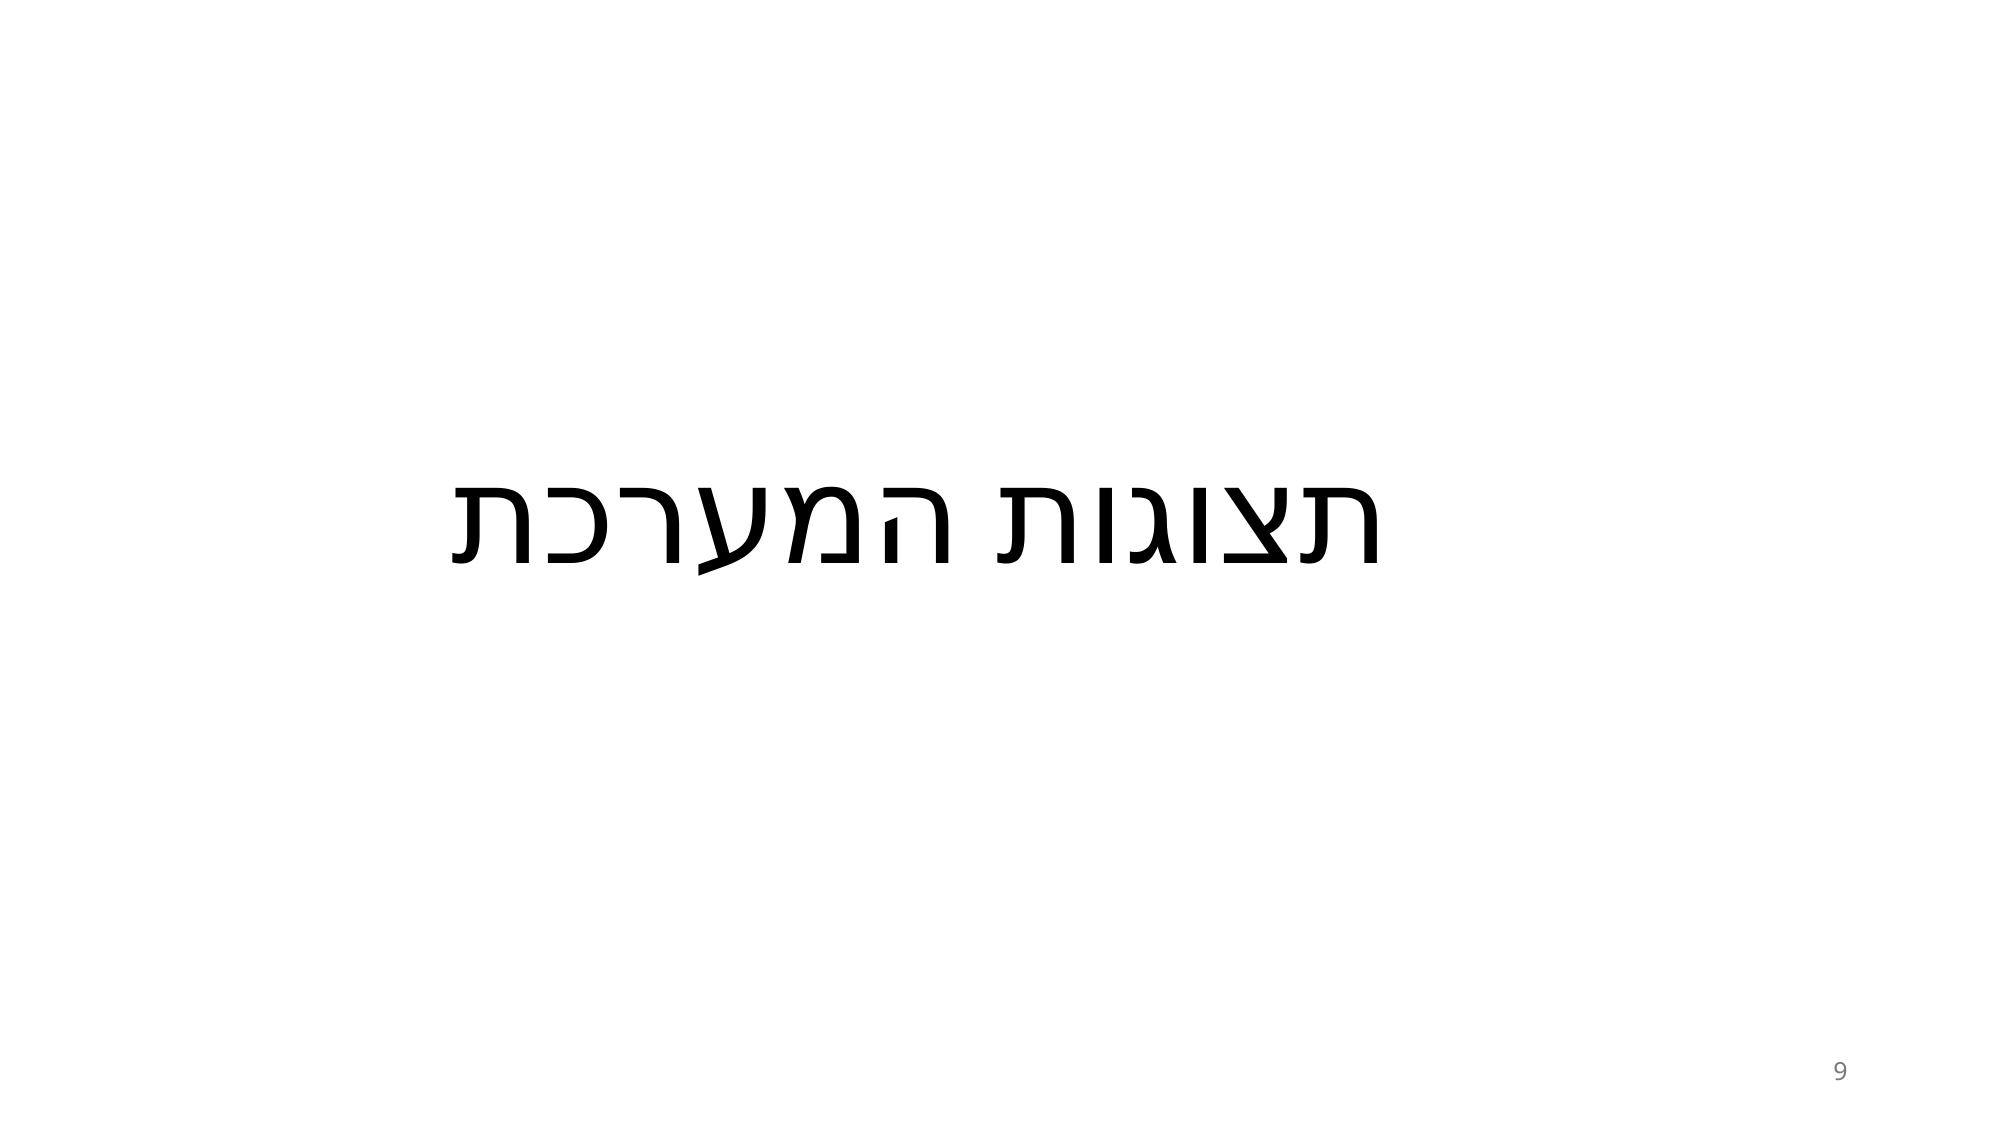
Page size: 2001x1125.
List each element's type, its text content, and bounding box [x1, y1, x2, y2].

title תצוגות המערכת [59, 409, 1785, 628]
slide_number 9 [1412, 1042, 1863, 1103]
